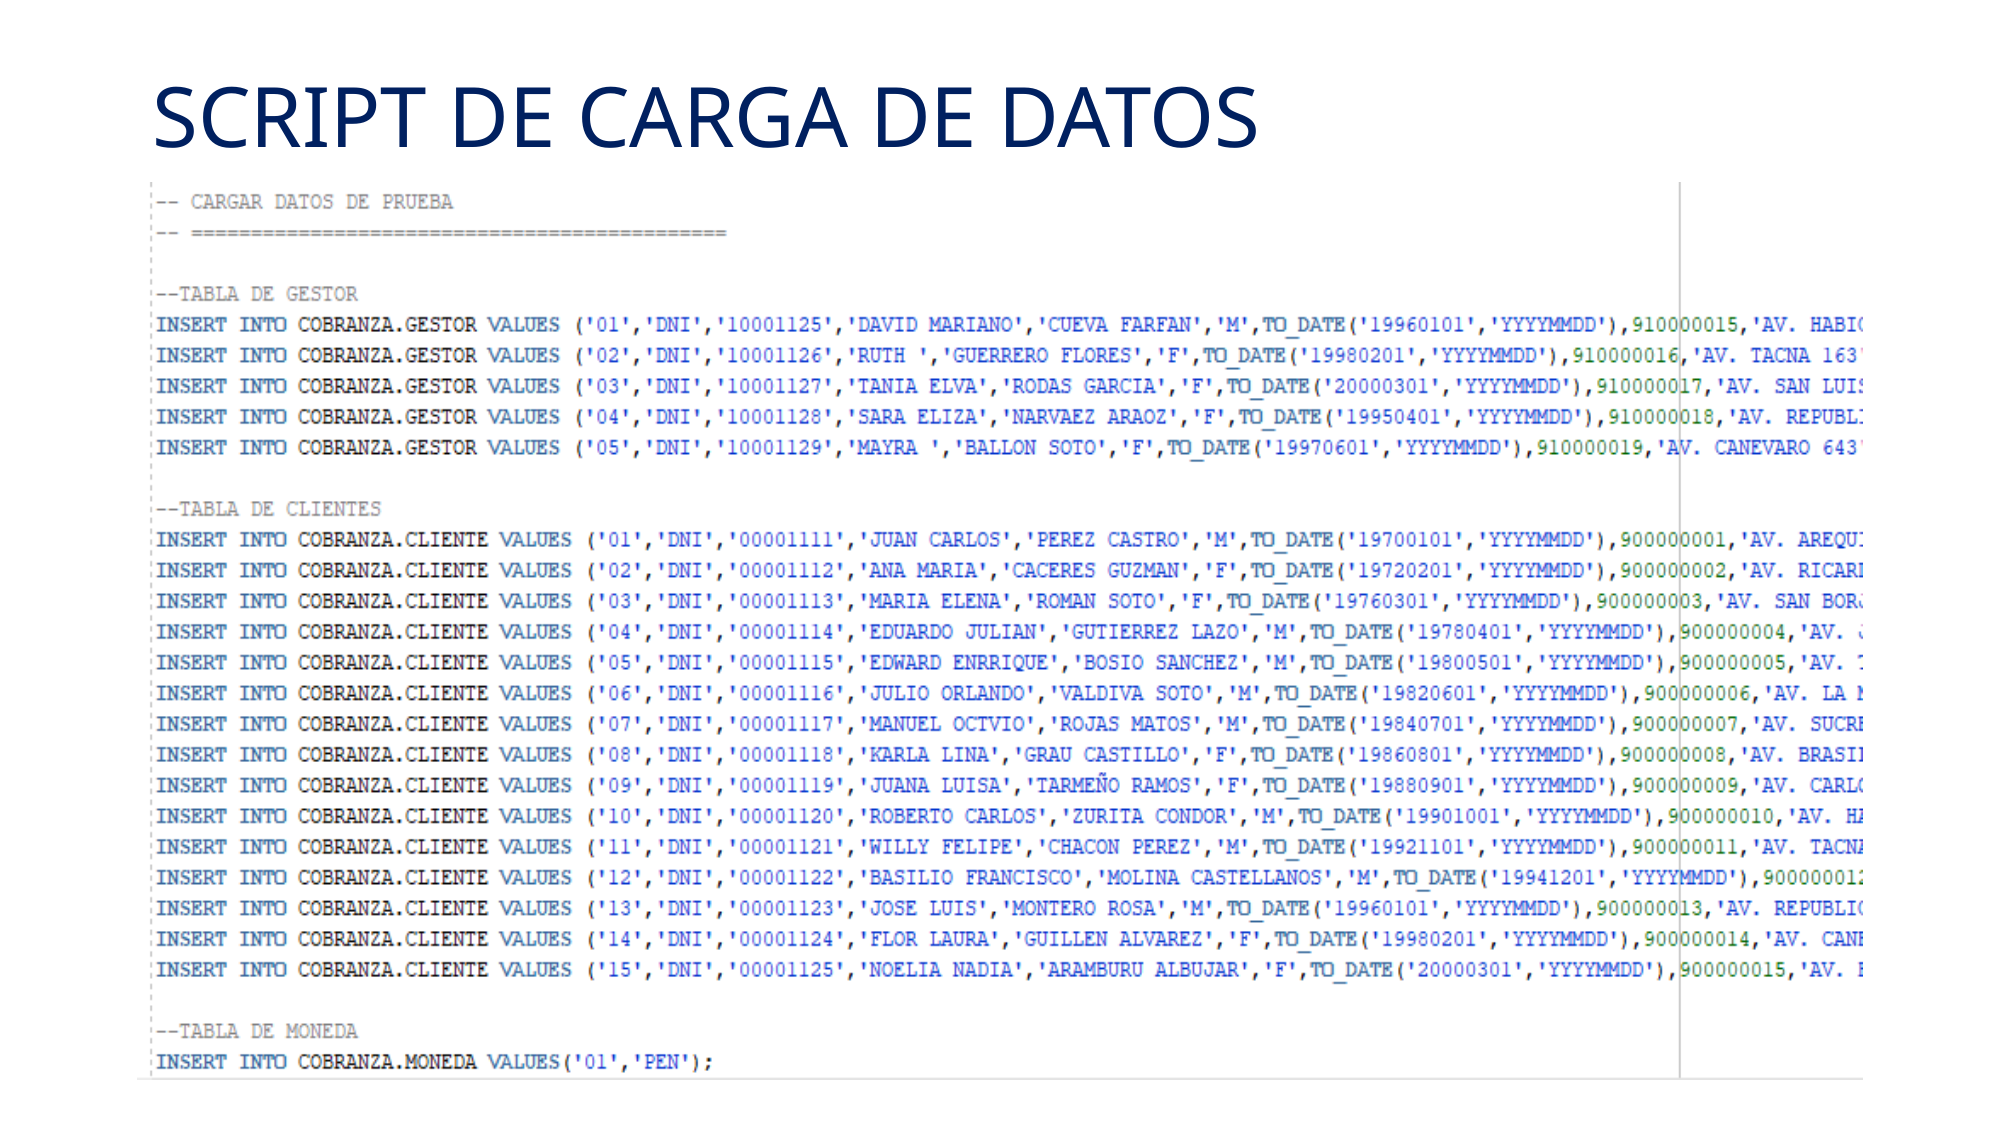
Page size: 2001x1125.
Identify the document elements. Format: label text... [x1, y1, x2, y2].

title SCRIPT DE CARGA DE DATOS [137, 59, 1863, 182]
picture [137, 182, 1863, 1080]
